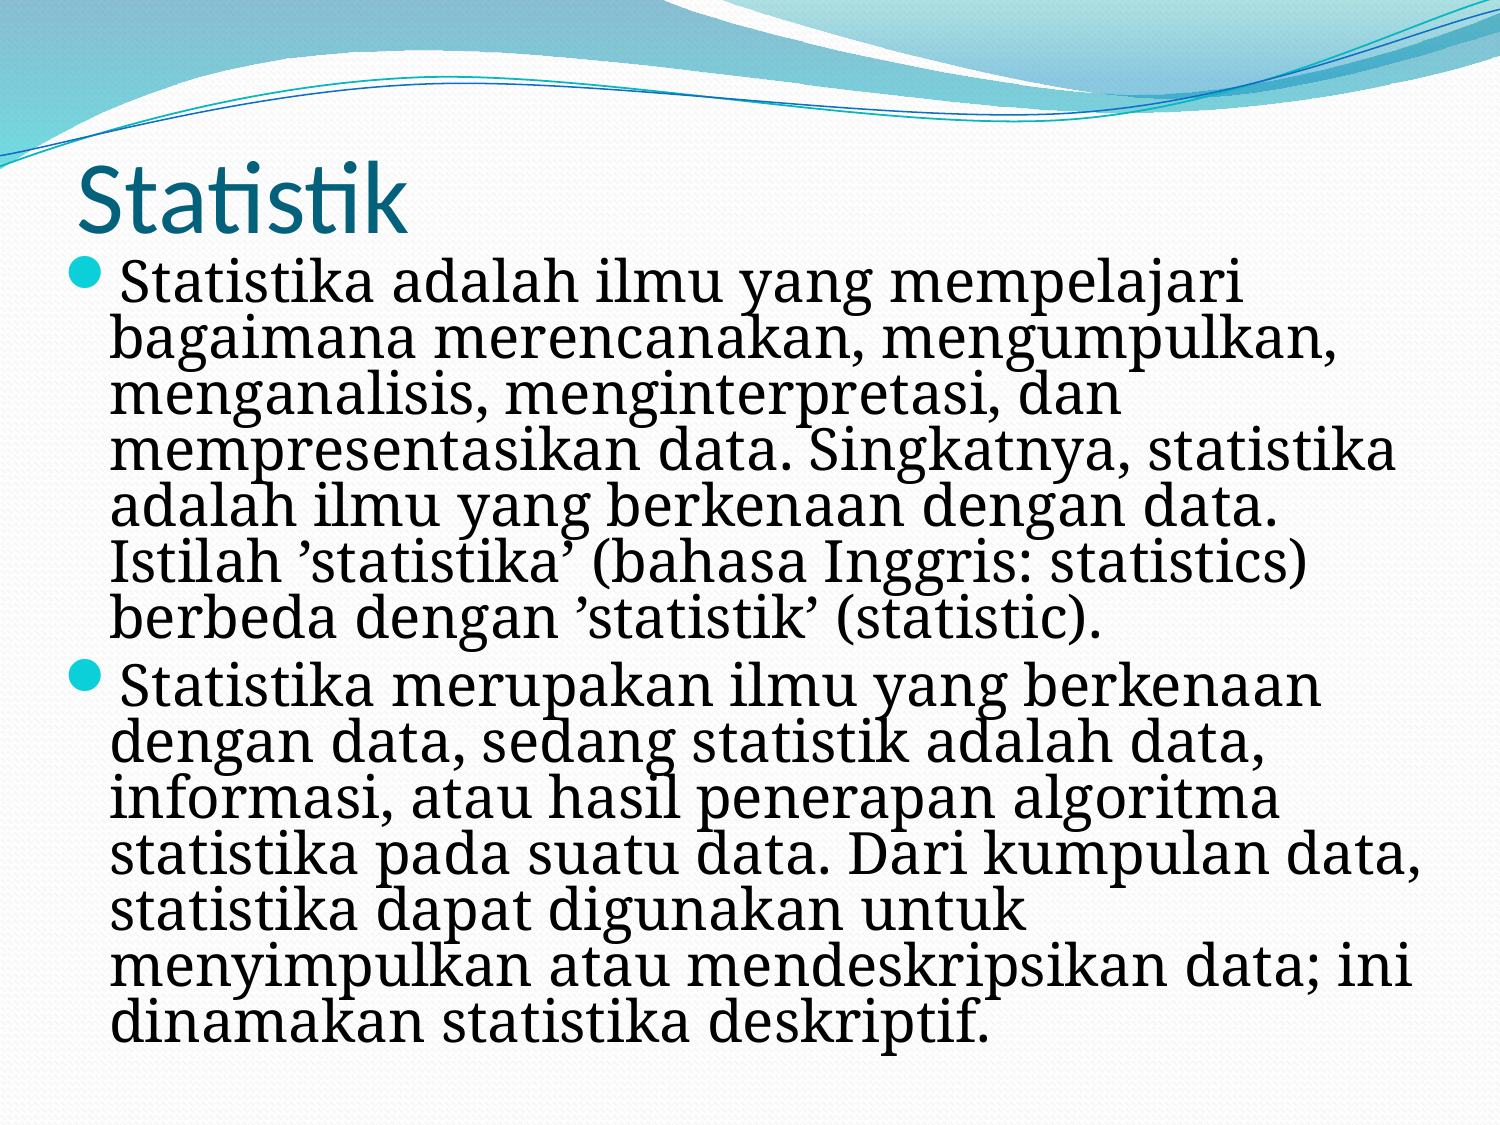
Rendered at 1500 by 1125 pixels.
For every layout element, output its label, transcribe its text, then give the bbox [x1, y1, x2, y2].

list Statistika adalah ilmu yang mempelajari bagaimana merencanakan, mengumpulkan, menganalisis, menginterpretasi, dan mempresentasikan data. Singkatnya, statistika adalah ilmu yang berkenaan dengan data. Istilah ’statistika’ (bahasa Inggris: statistics) berbeda dengan ’statistik’ (statistic). Statistika merupakan ilmu yang berkenaan dengan data, sedang statistik adalah data, informasi, atau hasil penerapan algoritma statistika pada suatu data. Dari kumpulan data, statistika dapat digunakan untuk menyimpulkan atau mendeskripsikan data; ini dinamakan statistika deskriptif. [49, 250, 1445, 1001]
title Statistik [76, 66, 1427, 250]
